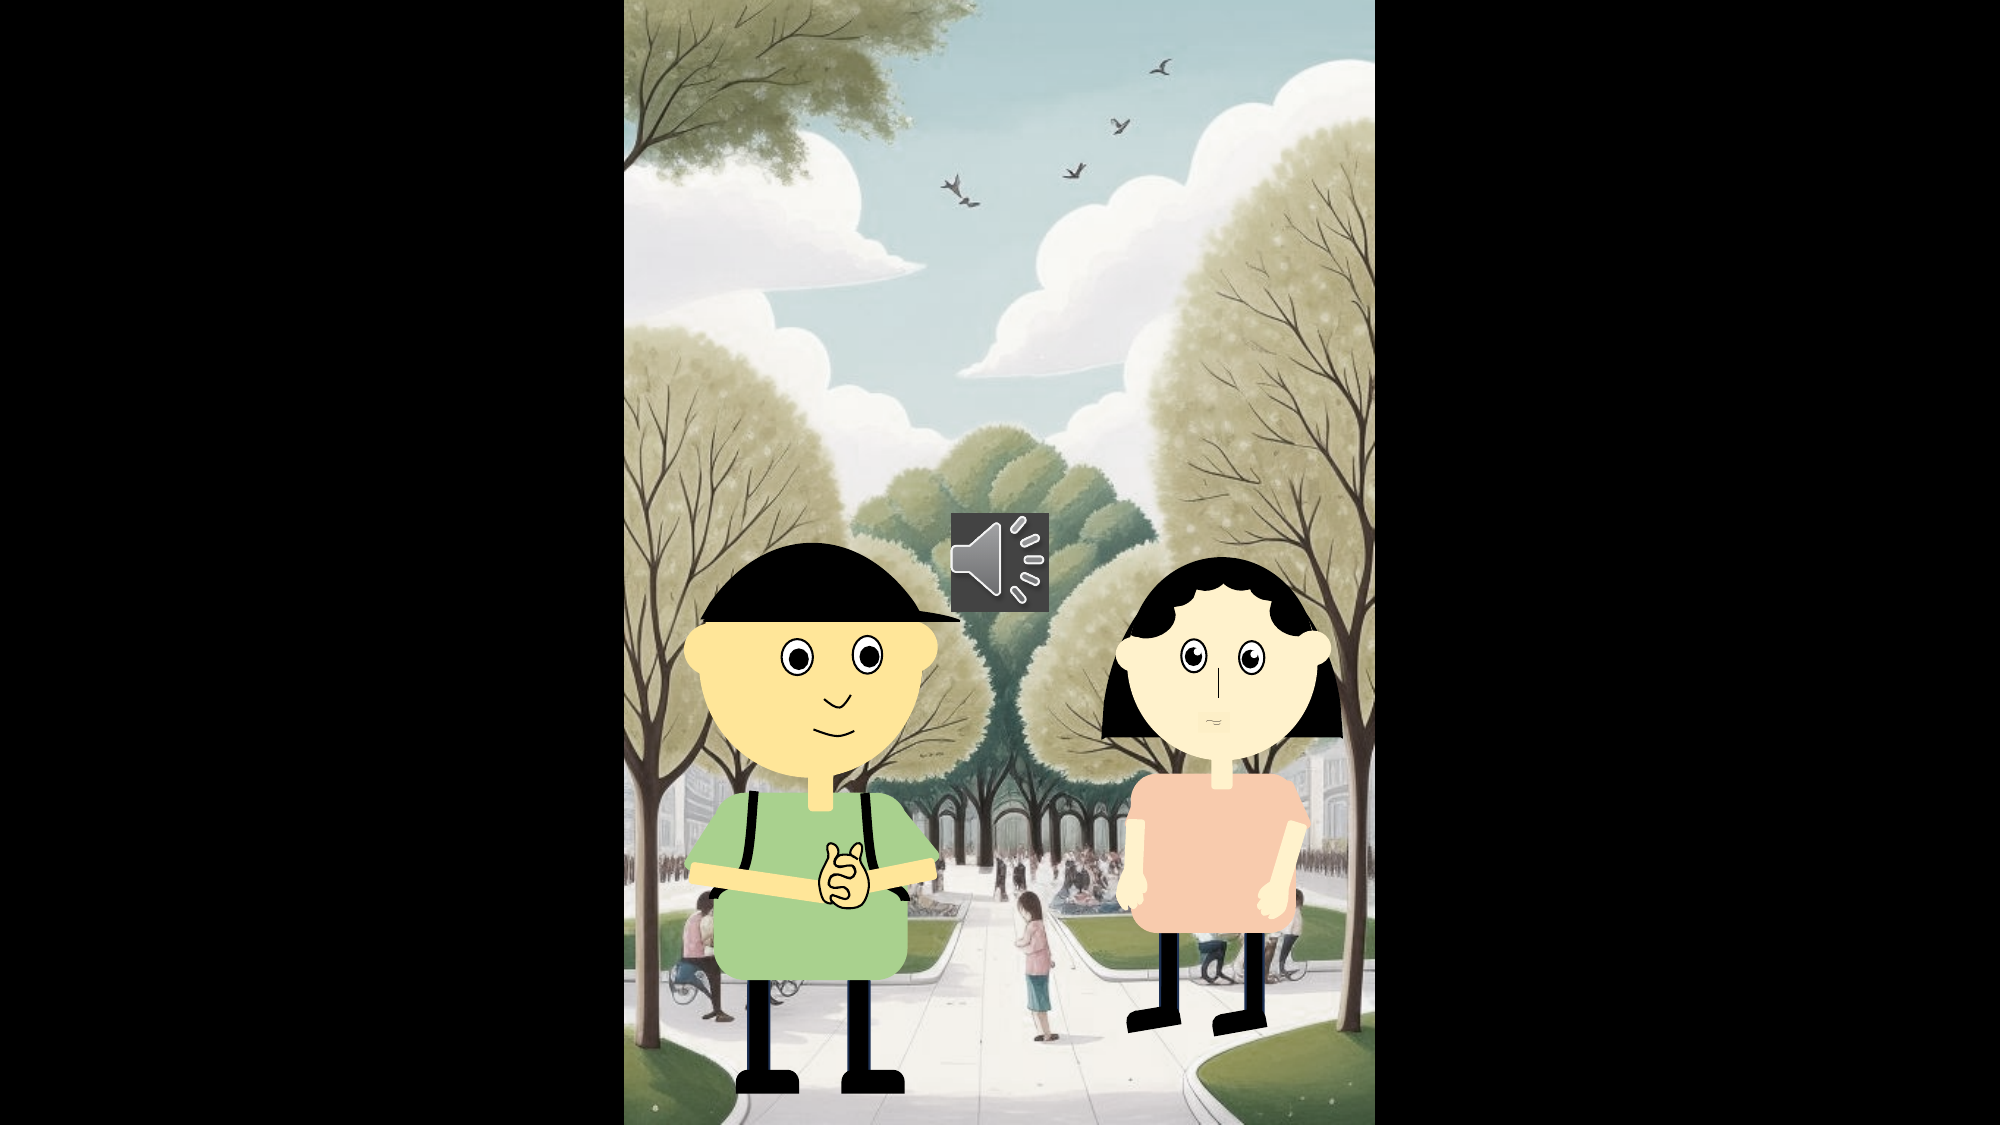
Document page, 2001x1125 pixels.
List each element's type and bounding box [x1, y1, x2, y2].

text_box [1102, 563, 1342, 1031]
picture [624, 0, 1375, 1125]
text_box [1197, 711, 1231, 734]
text_box [684, 543, 960, 1093]
